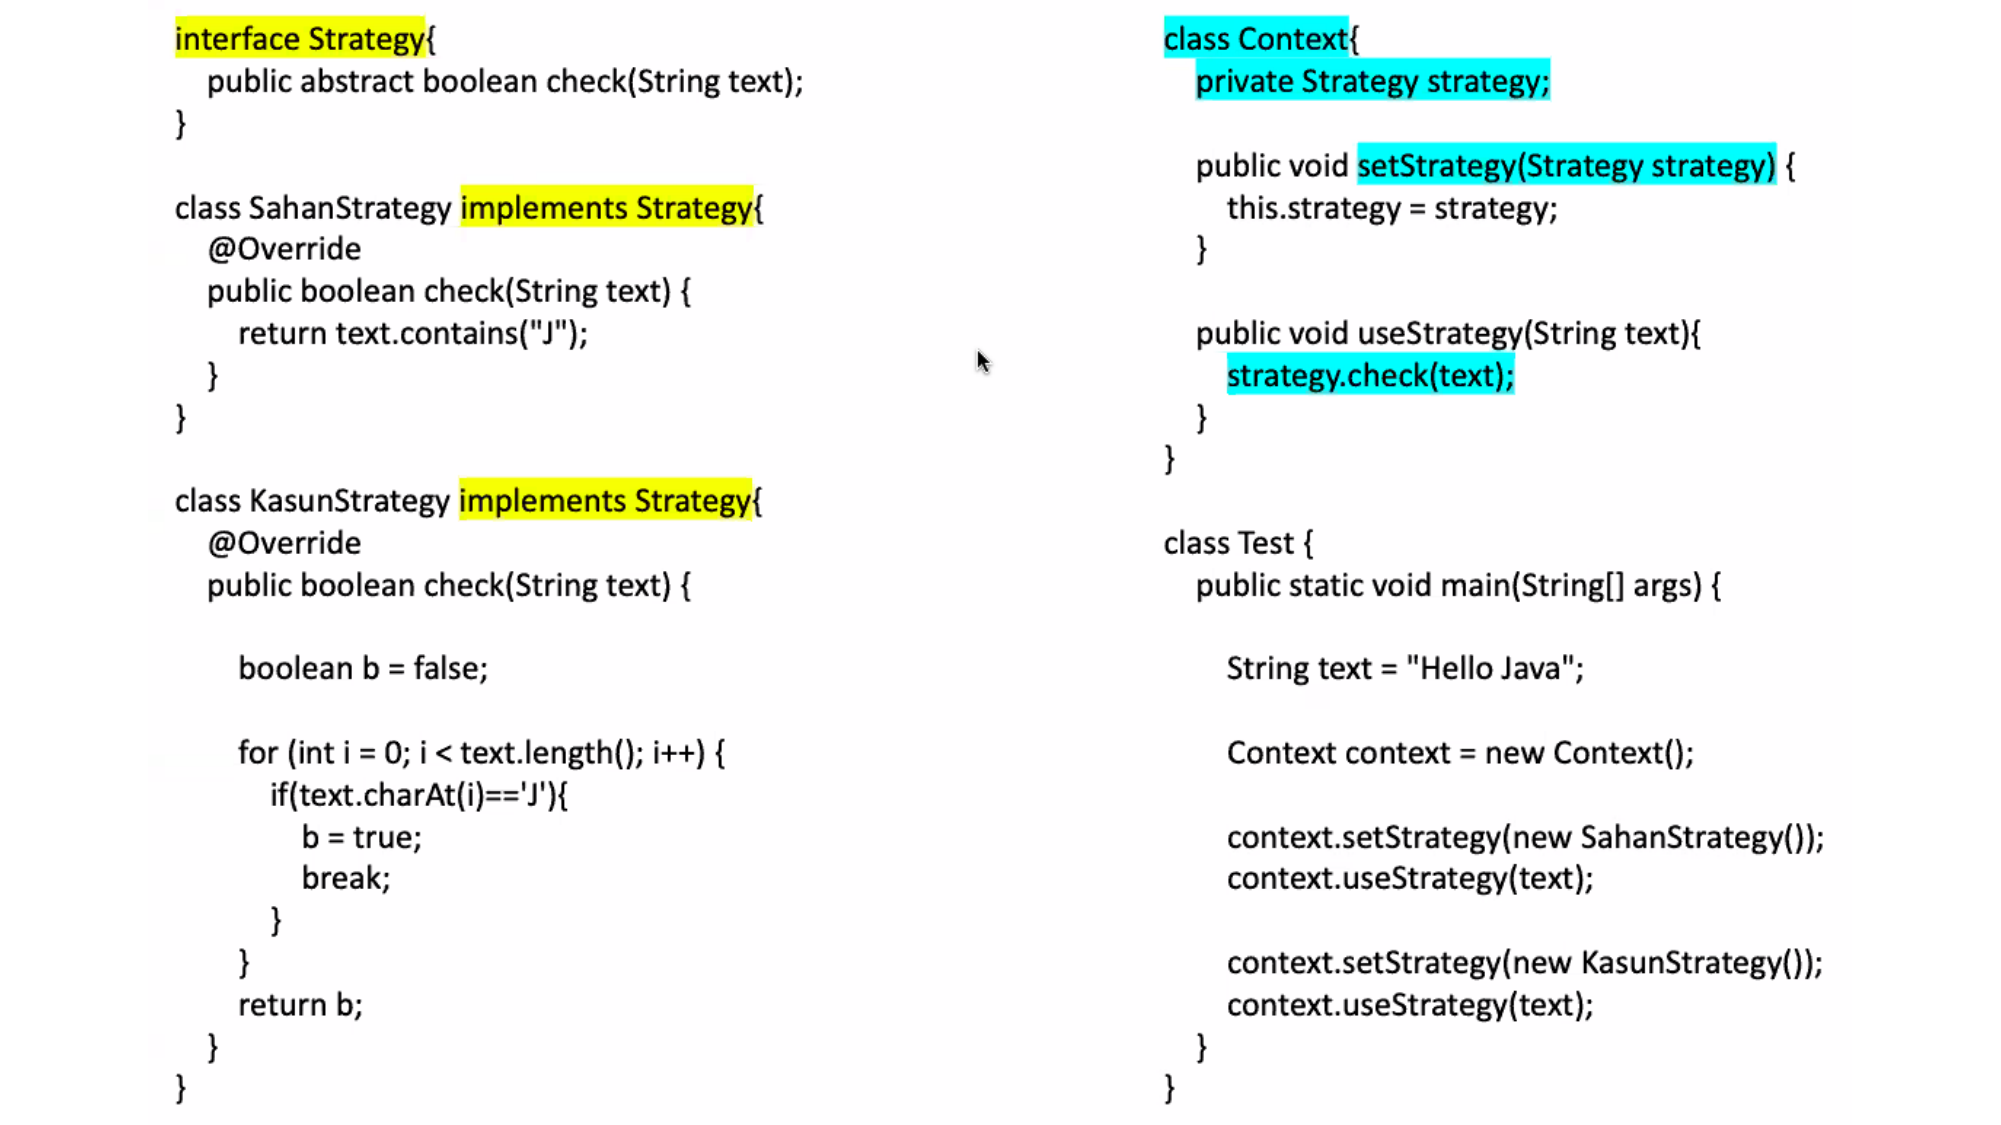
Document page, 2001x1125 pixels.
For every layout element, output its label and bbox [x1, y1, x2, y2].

picture [148, 0, 1852, 1125]
